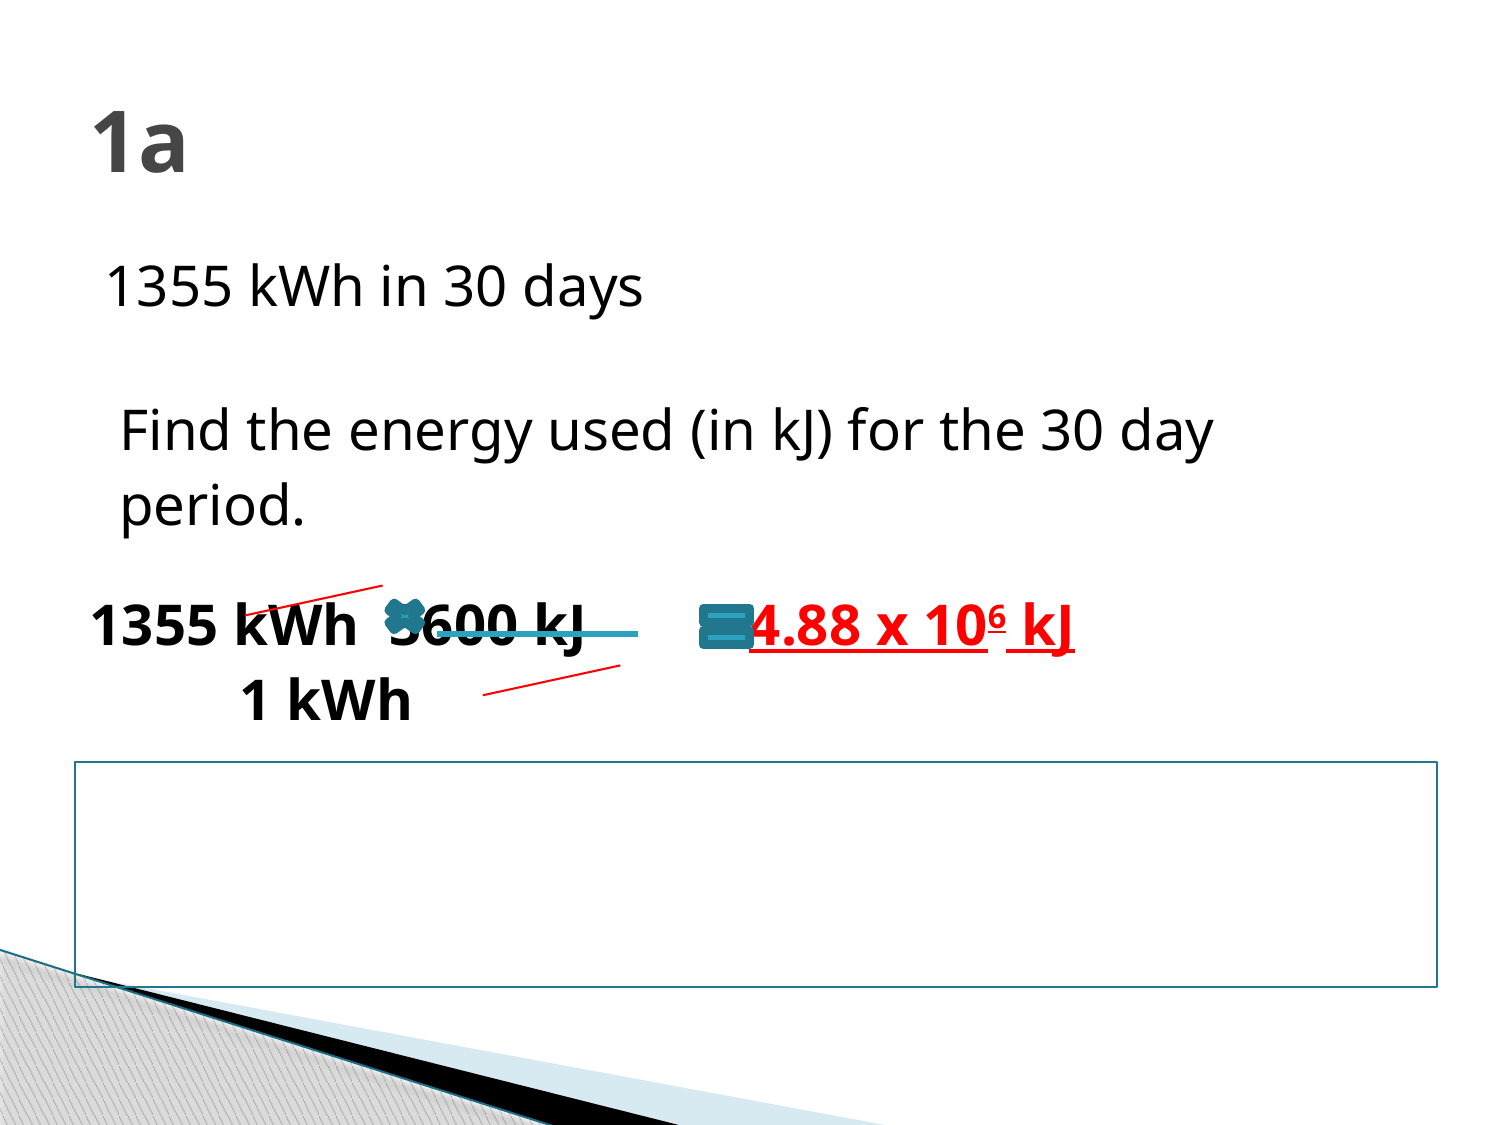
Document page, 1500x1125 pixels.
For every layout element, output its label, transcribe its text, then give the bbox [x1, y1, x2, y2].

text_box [244, 585, 383, 616]
list 1355 kWh in 30 days Find the energy used (in kJ) for the 30 day period. 1355 kWh 3600 kJ 4.88 x 106 kJ 1 kWh [75, 243, 1425, 758]
text_box [699, 604, 754, 649]
list 1355 kWh in 30 days Find the energy used (in kJ) for the 30 day period. 1355 kWh 3600 kJ 4.88 x 106 kJ 1 kWh [75, 992, 1425, 1038]
text_box [384, 598, 426, 635]
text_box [482, 665, 621, 696]
text_box [70, 758, 1442, 992]
title 1a [75, 45, 1425, 233]
